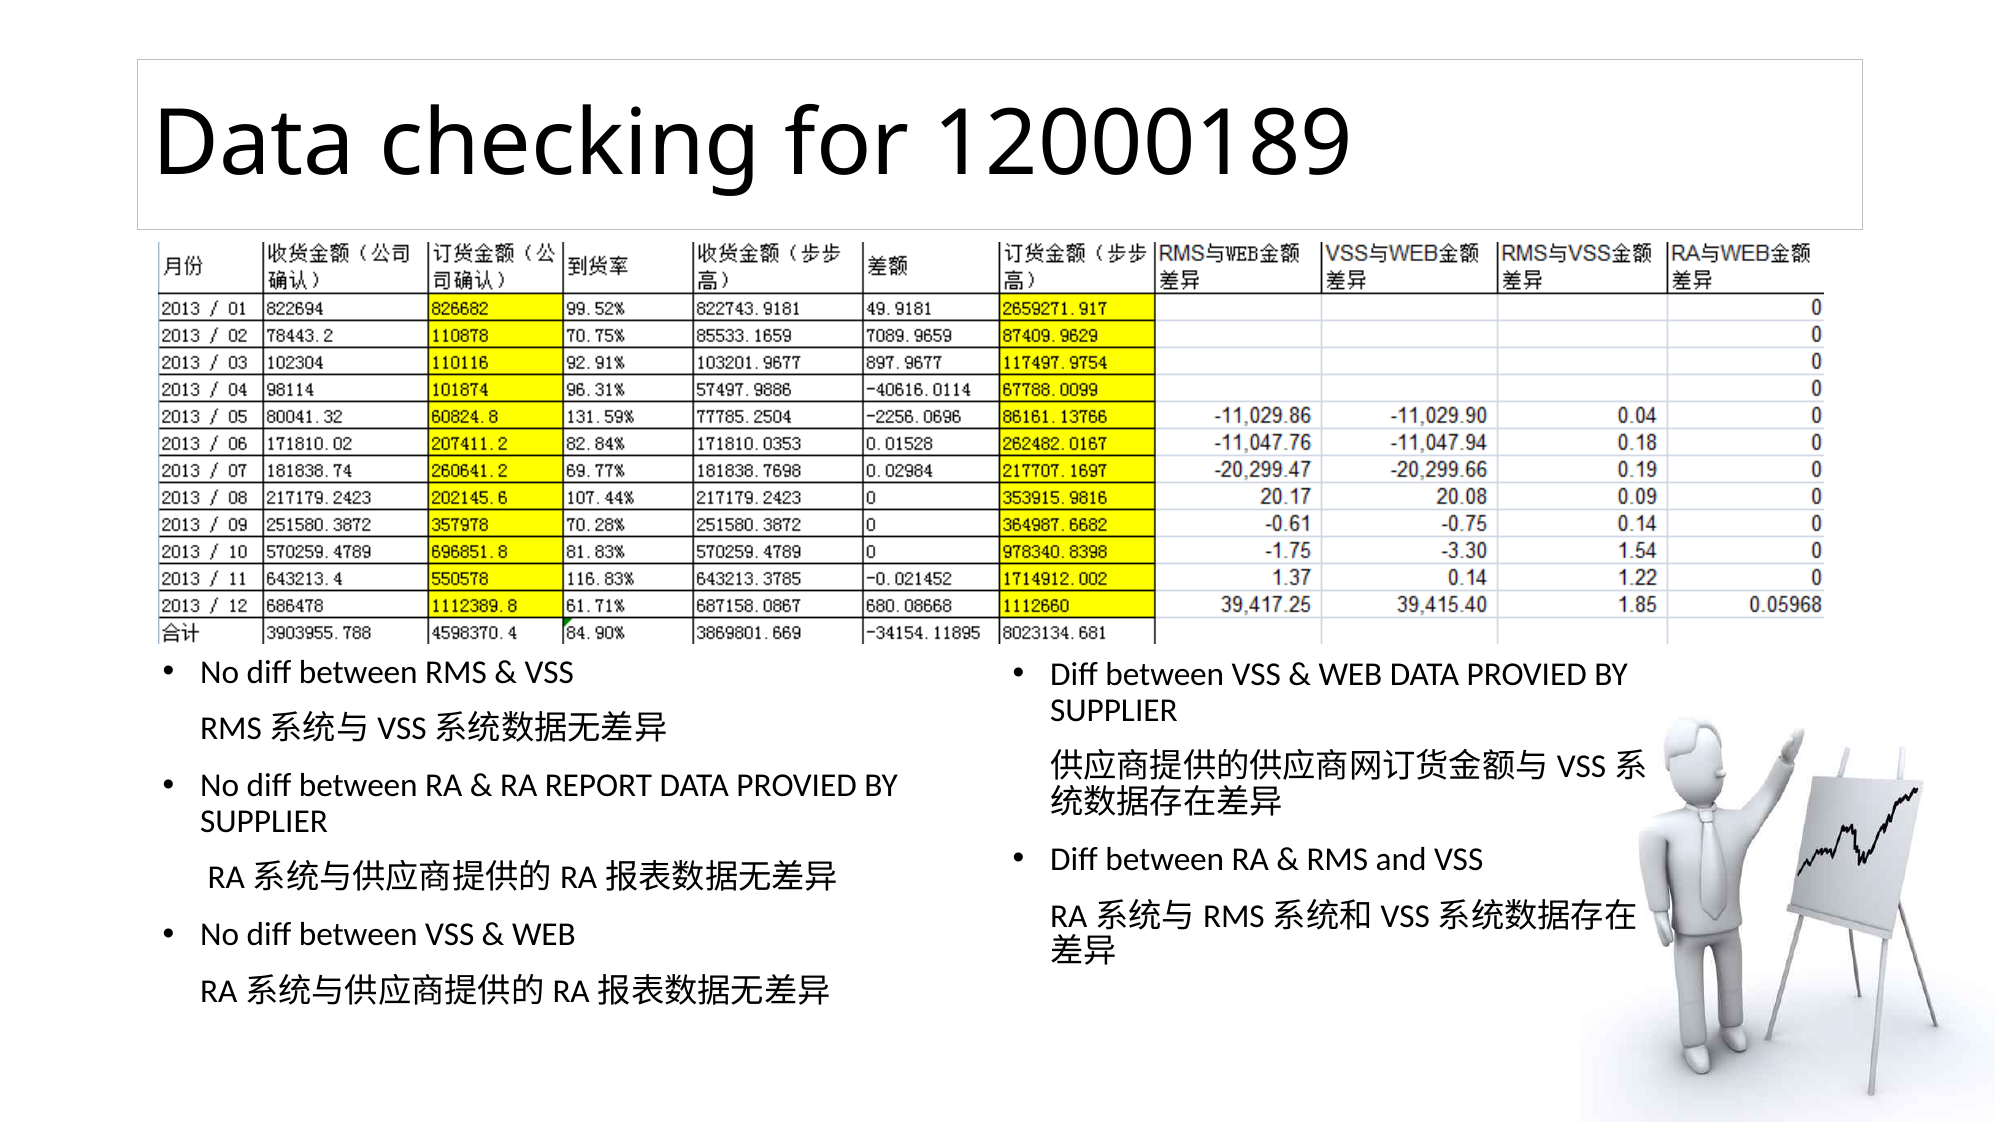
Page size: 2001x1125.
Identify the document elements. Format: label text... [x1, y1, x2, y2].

list No diff between RMS & VSS RMS系统与VSS系统数据无差异 No diff between RA & RA REPORT DATA PROVIED BY SUPPLIER RA系统与供应商提供的RA报表数据无差异 No diff between VSS & WEB RA系统与供应商提供的RA报表数据无差异 [147, 646, 997, 1095]
picture [158, 242, 1824, 645]
text_box Diff between VSS & WEB DATA PROVIED BY SUPPLIER 供应商提供的供应商网订货金额与VSS系统数据存在差异 Diff between RA & RMS and VSS RA系统与RMS系统和VSS系统数据存在差异 [997, 649, 1676, 1097]
title Data checking for 12000189 [137, 59, 1863, 230]
picture [1580, 707, 1995, 1122]
